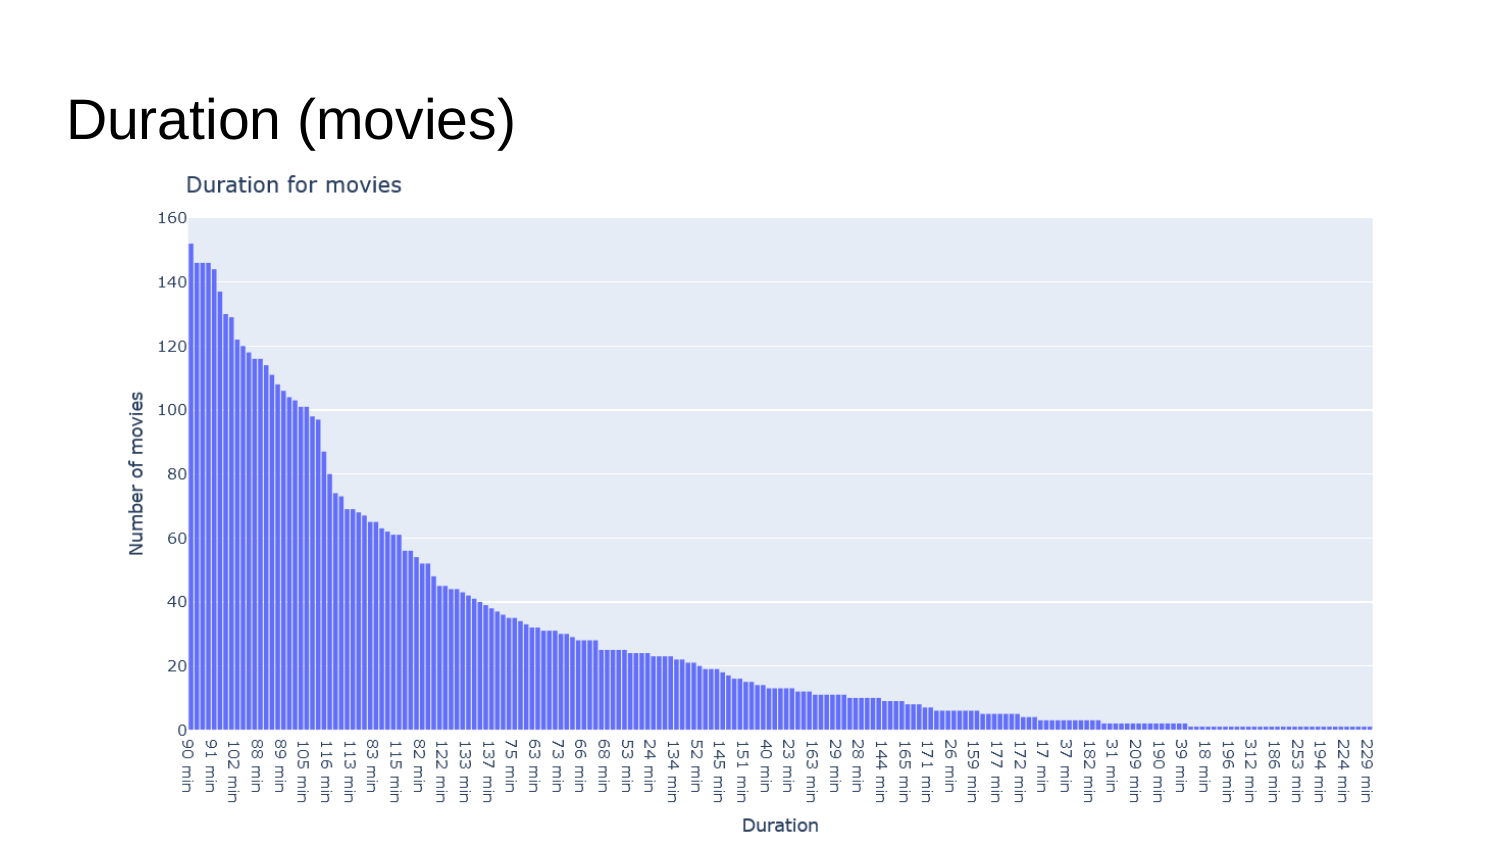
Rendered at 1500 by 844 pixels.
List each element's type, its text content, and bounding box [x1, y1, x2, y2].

picture [116, 166, 1384, 844]
title Duration (movies) [51, 72, 1449, 167]
